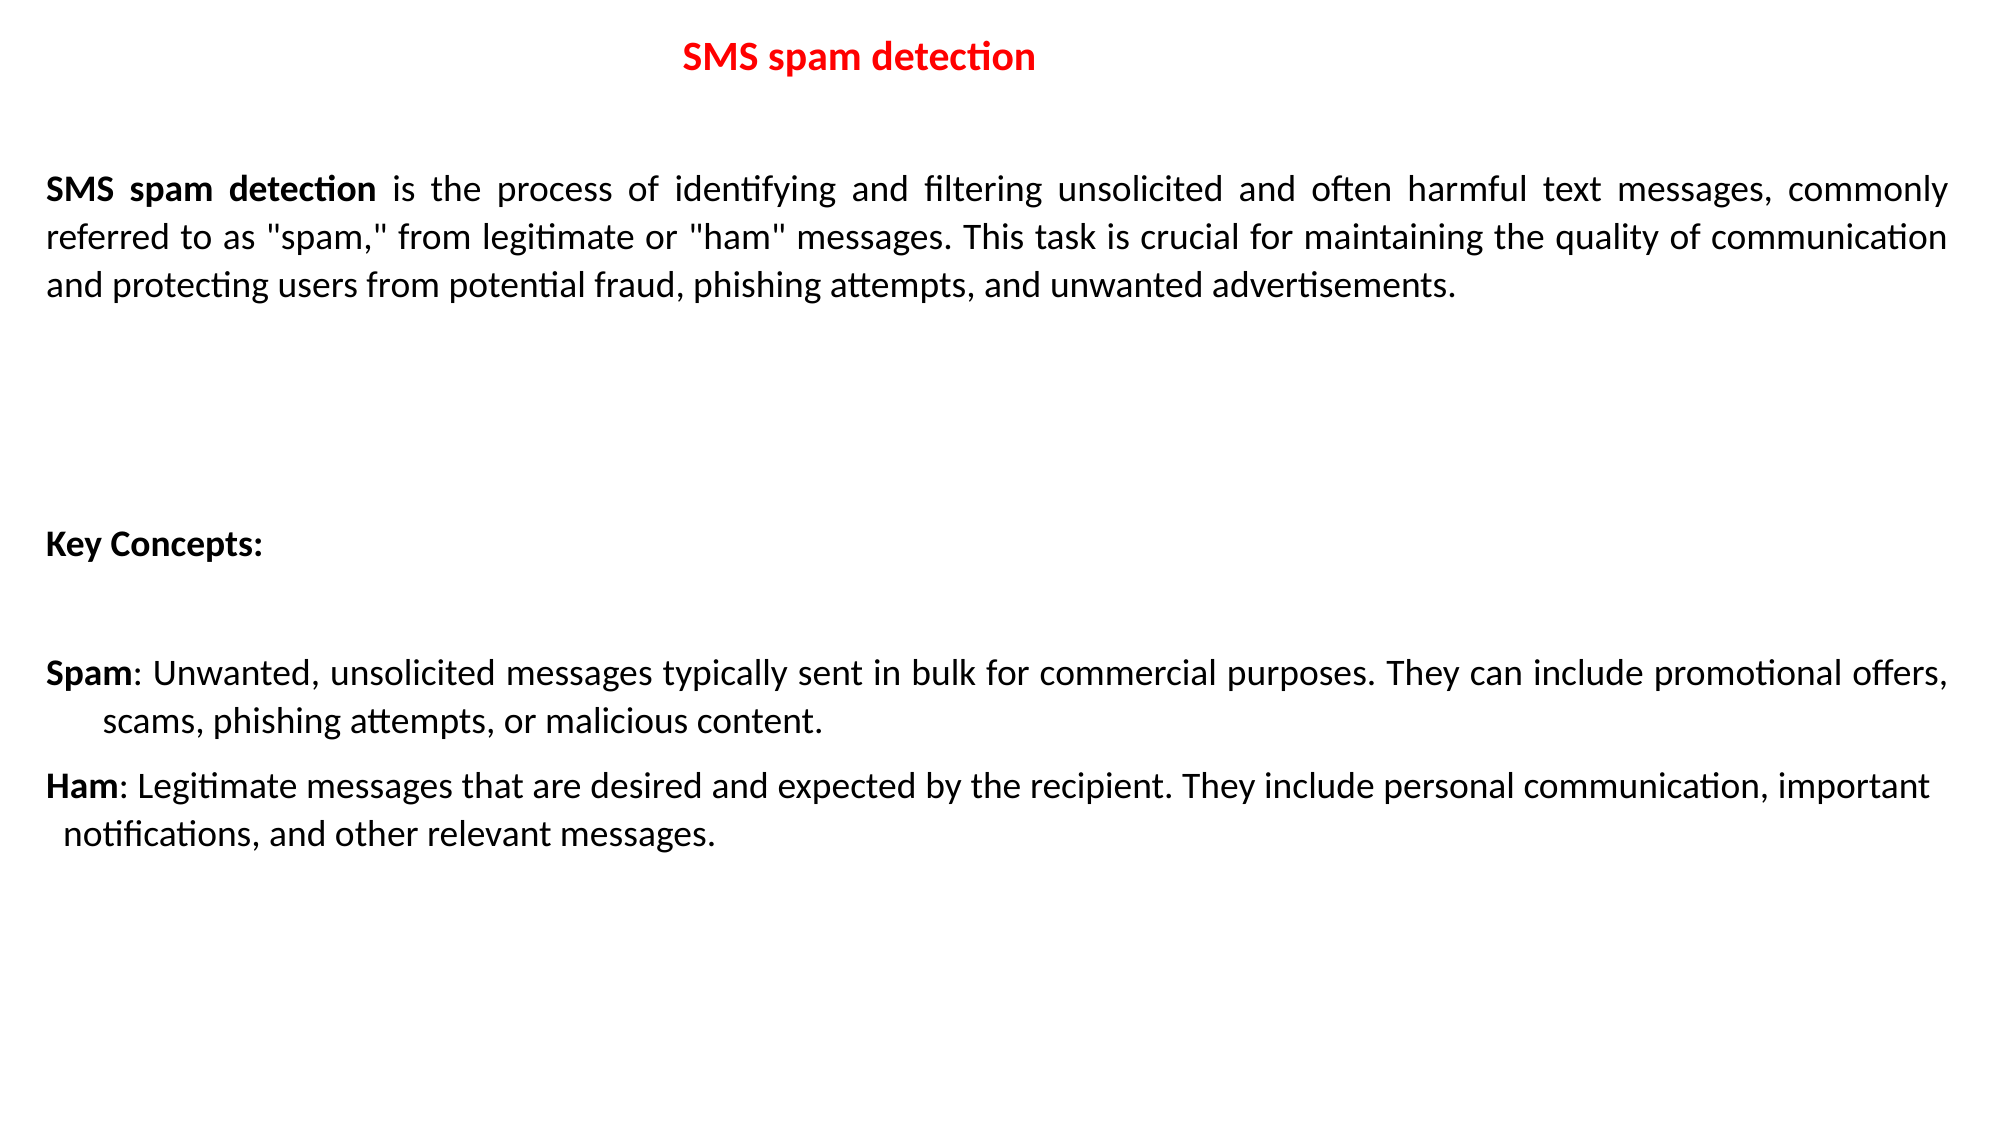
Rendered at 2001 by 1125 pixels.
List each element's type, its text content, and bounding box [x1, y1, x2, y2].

text_box SMS spam detection SMS spam detection is the process of identifying and filtering unsolicited and often harmful text messages, commonly referred to as "spam," from legitimate or "ham" messages. This task is crucial for maintaining the quality of communication and protecting users from potential fraud, phishing attempts, and unwanted advertisements. Key Concepts: Spam: Unwanted, unsolicited messages typically sent in bulk for commercial purposes. They can include promotional offers, scams, phishing attempts, or malicious content. Ham: Legitimate messages that are desired and expected by the recipient. They include personal communication, important notifications, and other relevant messages. [31, 18, 1965, 924]
